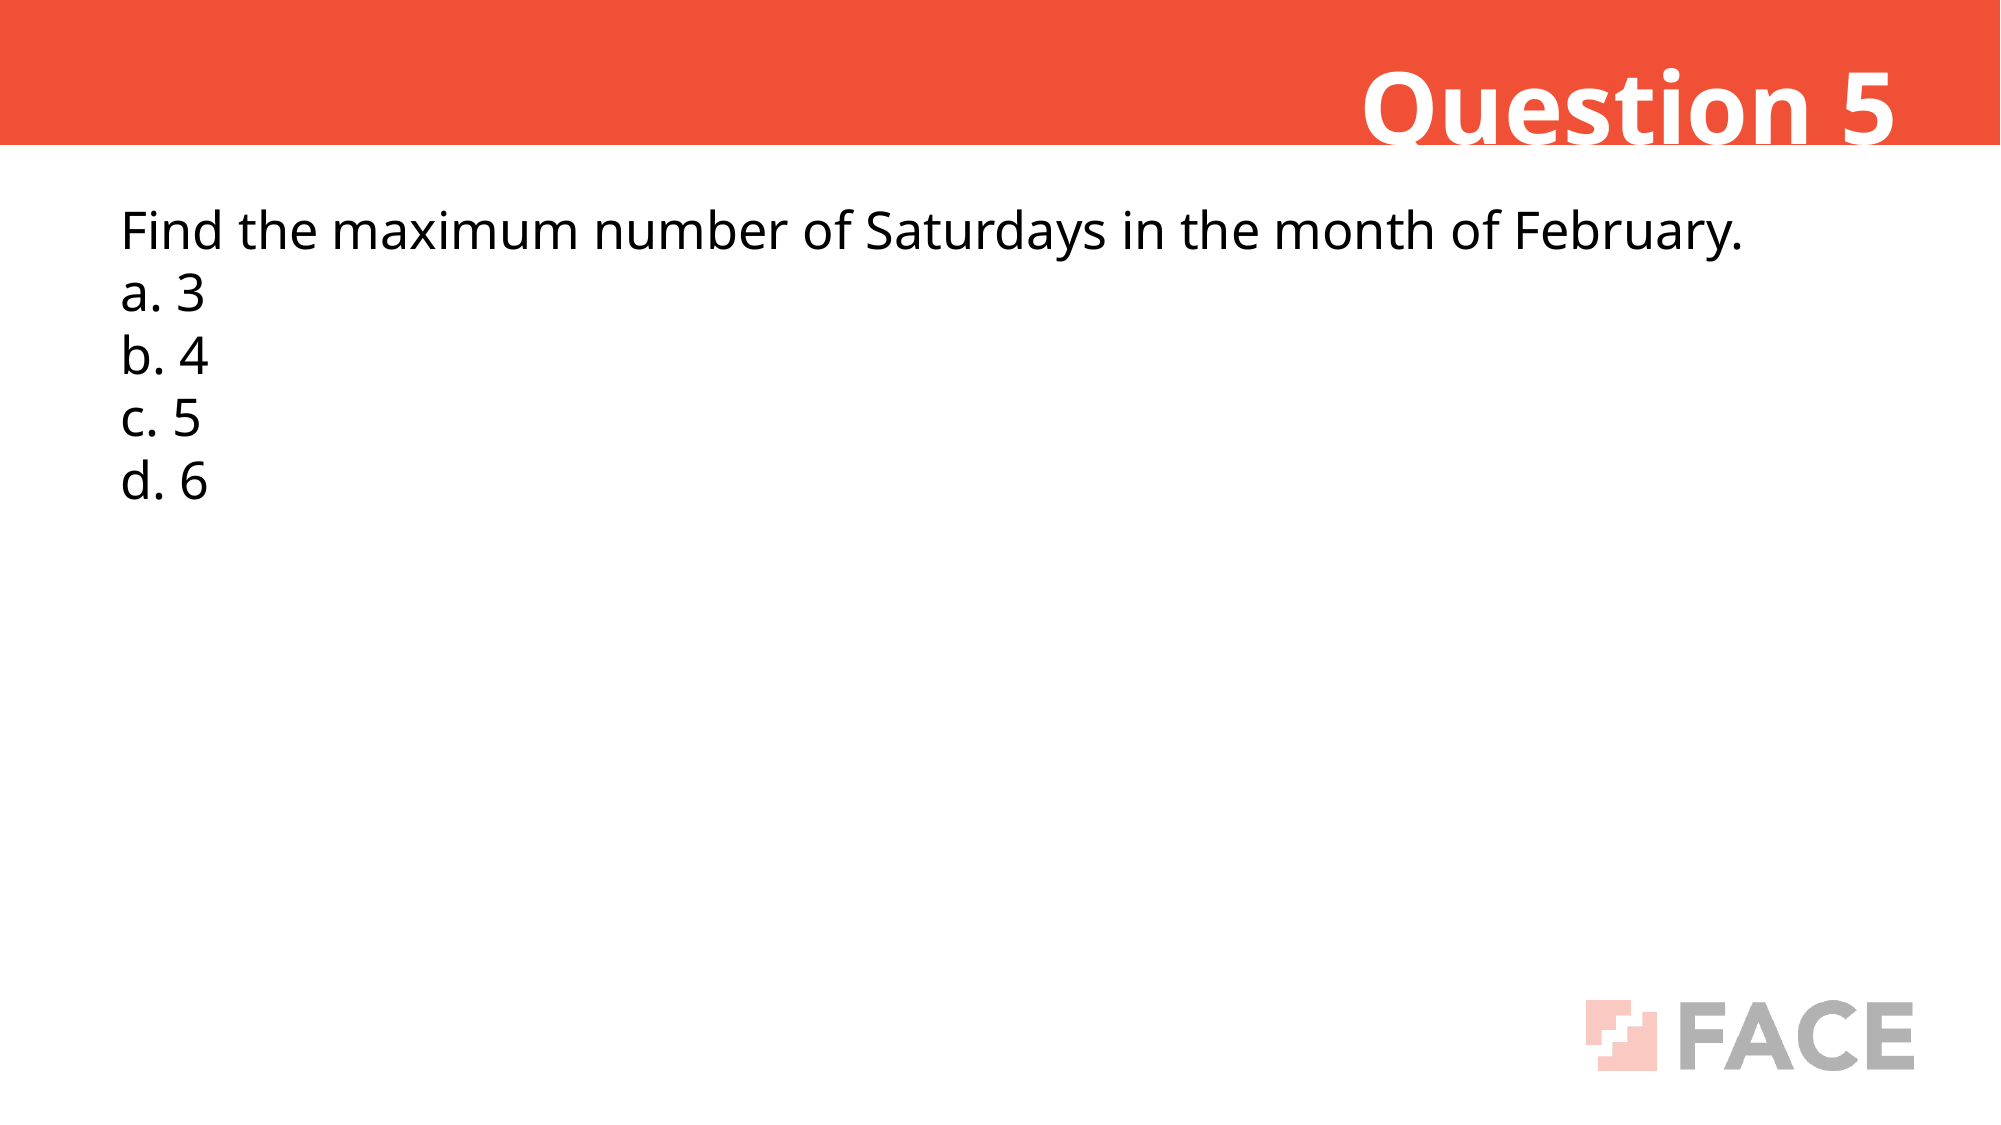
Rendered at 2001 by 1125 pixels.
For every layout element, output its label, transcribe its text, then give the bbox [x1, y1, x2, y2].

picture [1586, 1000, 1914, 1072]
text_box Question 5 [638, 37, 1914, 173]
text_box Find the maximum number of Saturdays in the month of February. a. 3 b. 4 c. 5 d. 6 [105, 189, 1895, 517]
text_box [0, 0, 2000, 147]
